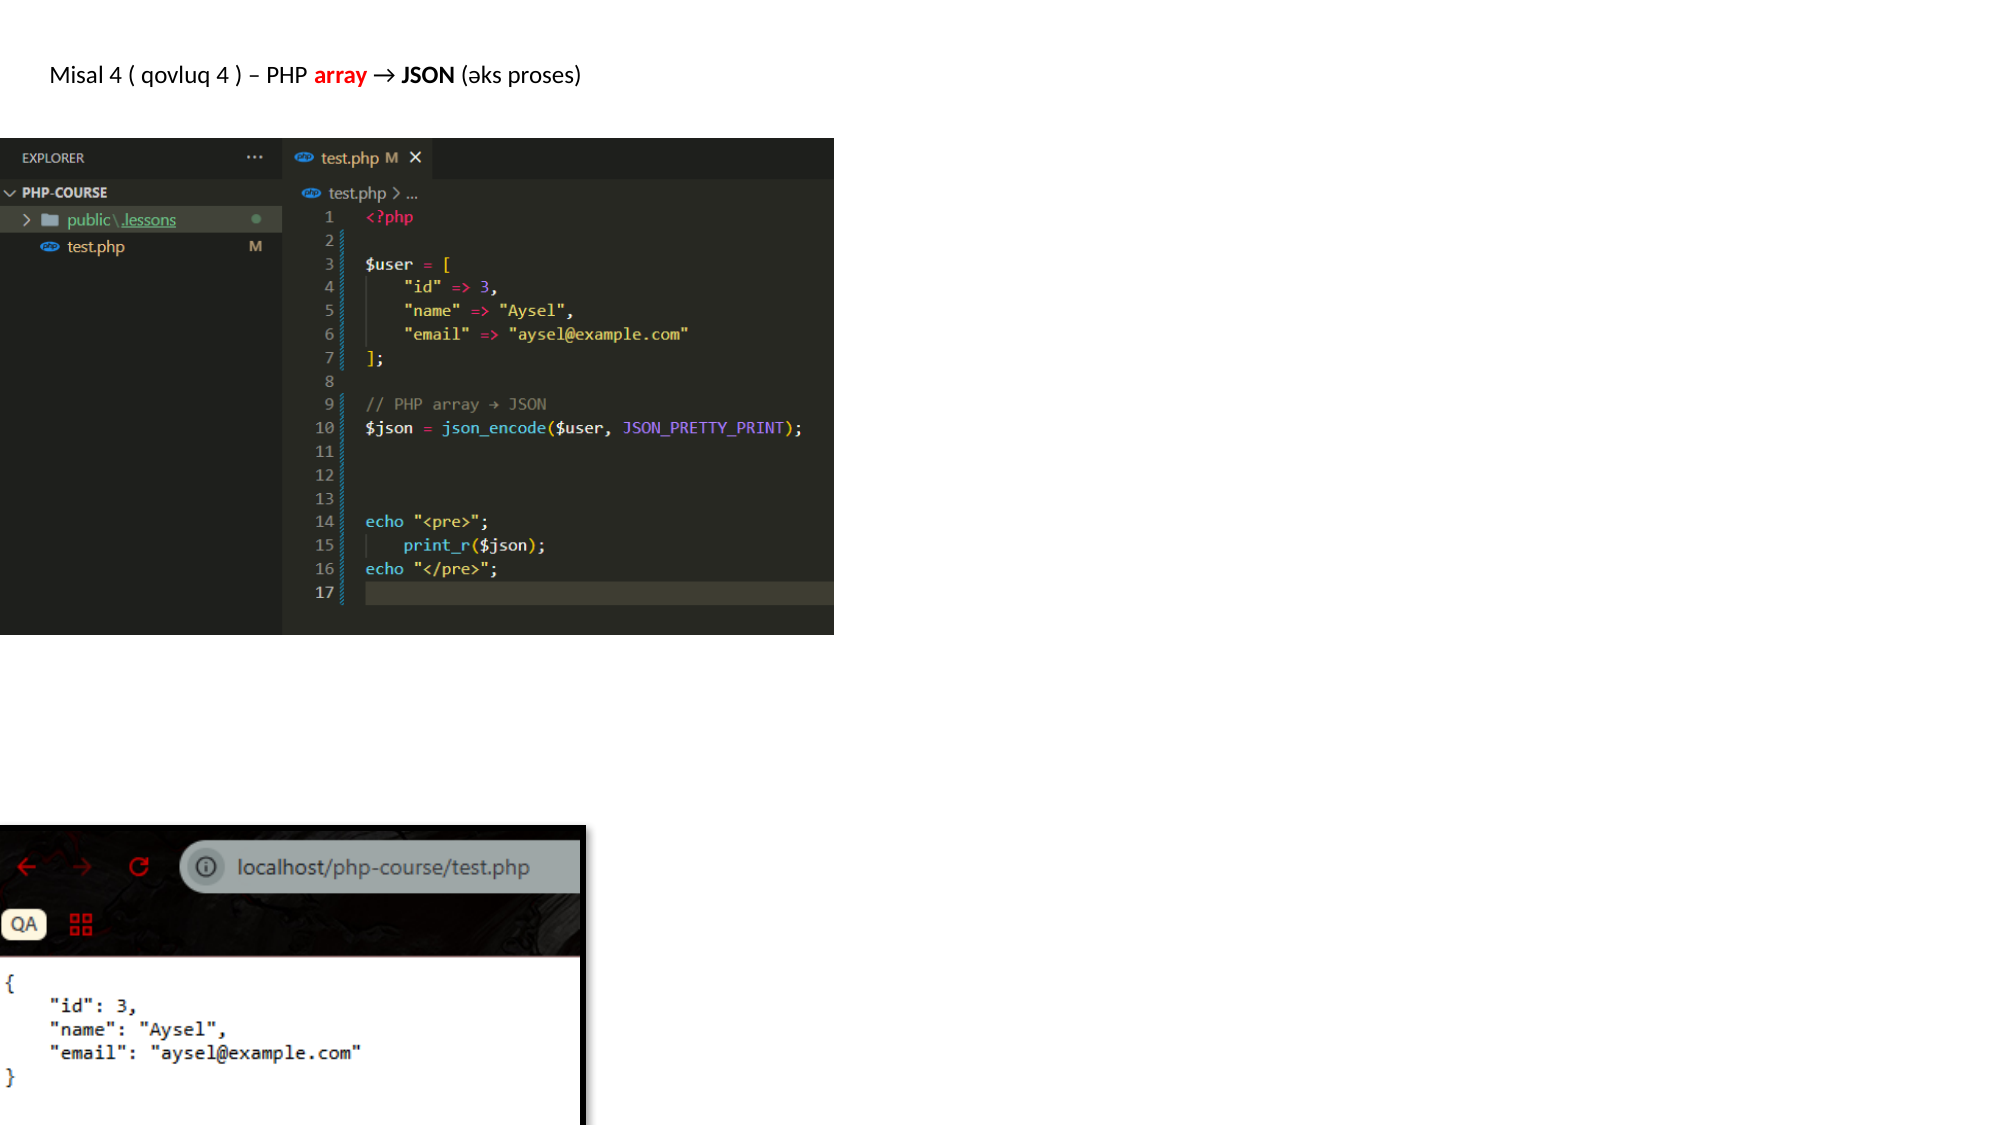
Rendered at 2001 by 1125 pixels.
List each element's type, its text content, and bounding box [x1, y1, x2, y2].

picture [0, 831, 580, 1125]
picture [0, 138, 834, 635]
text_box Misal 4 ( qovluq 4 ) – PHP array → JSON (əks proses) [34, 51, 1966, 97]
